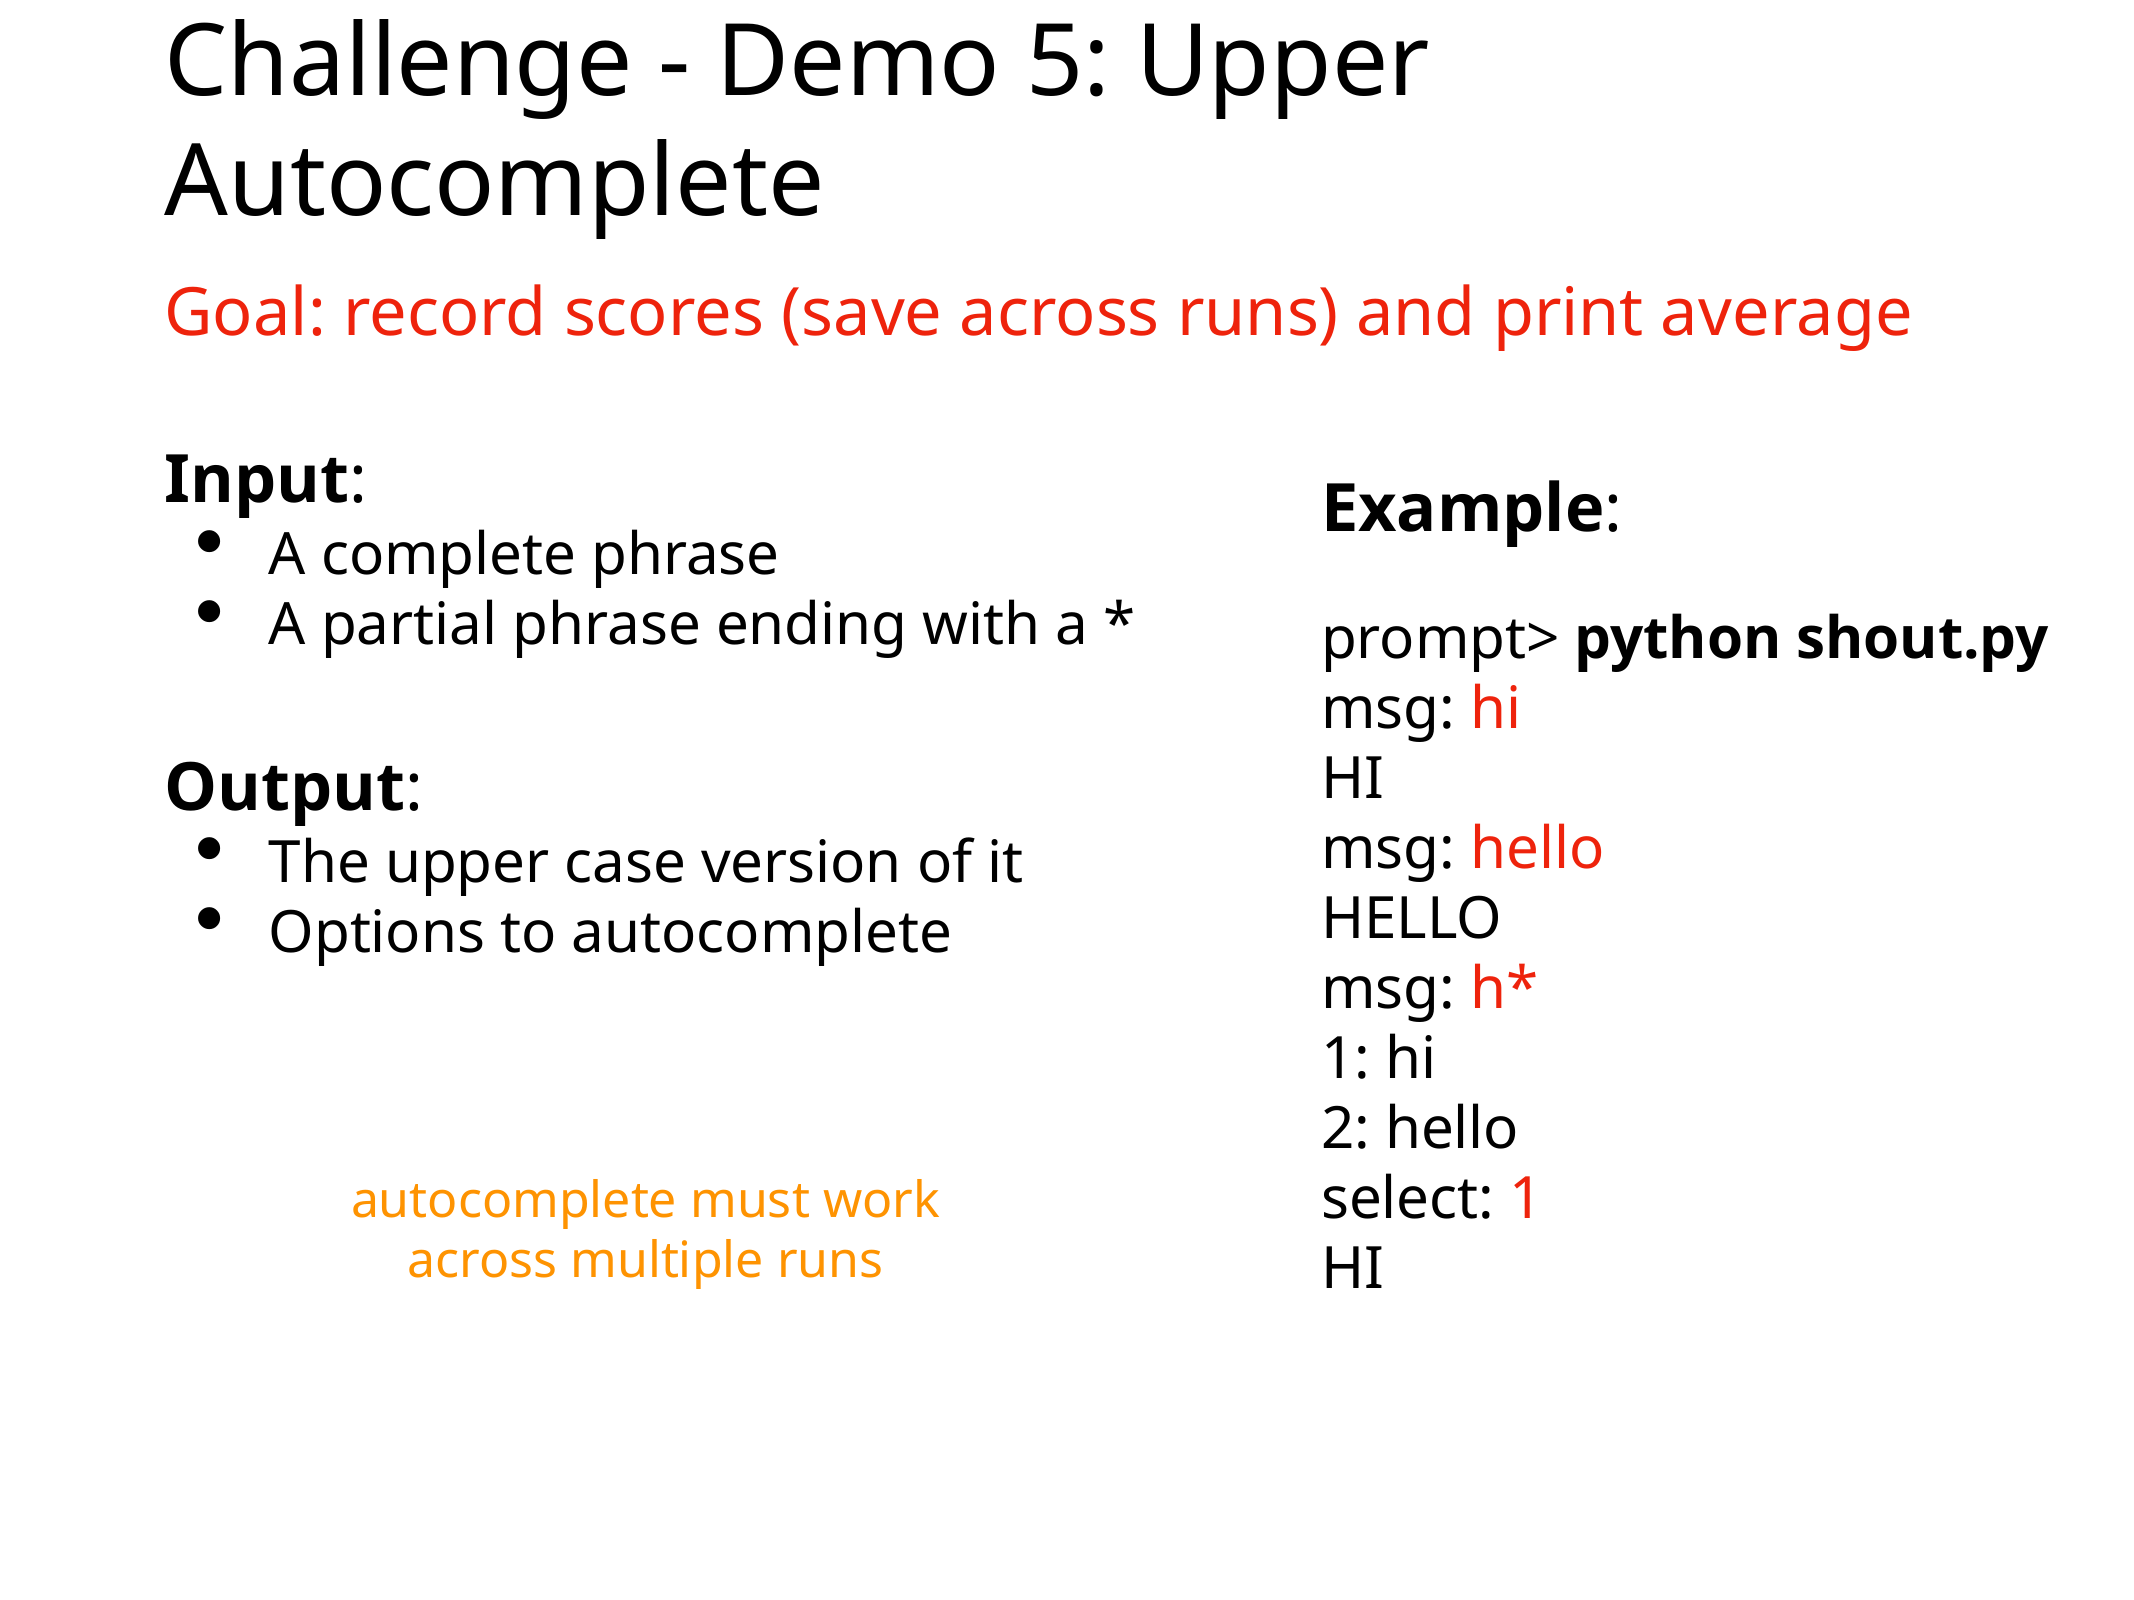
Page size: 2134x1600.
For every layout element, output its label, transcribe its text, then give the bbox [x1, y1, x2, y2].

text_box autocomplete must work across multiple runs [342, 1158, 949, 1296]
text_box Example: prompt> python shout.py msg: hi HI msg: hello HELLO msg: h* 1: hi 2: hello select: 1 HI [1312, 456, 2058, 1309]
list Goal: record scores (save across runs) and print average Input: A complete phrase A partial phrase ending with a * Output: The upper case version of it Options to autocomplete [155, 259, 2050, 1060]
title Challenge - Demo 5: Upper Autocomplete [155, 41, 1978, 191]
